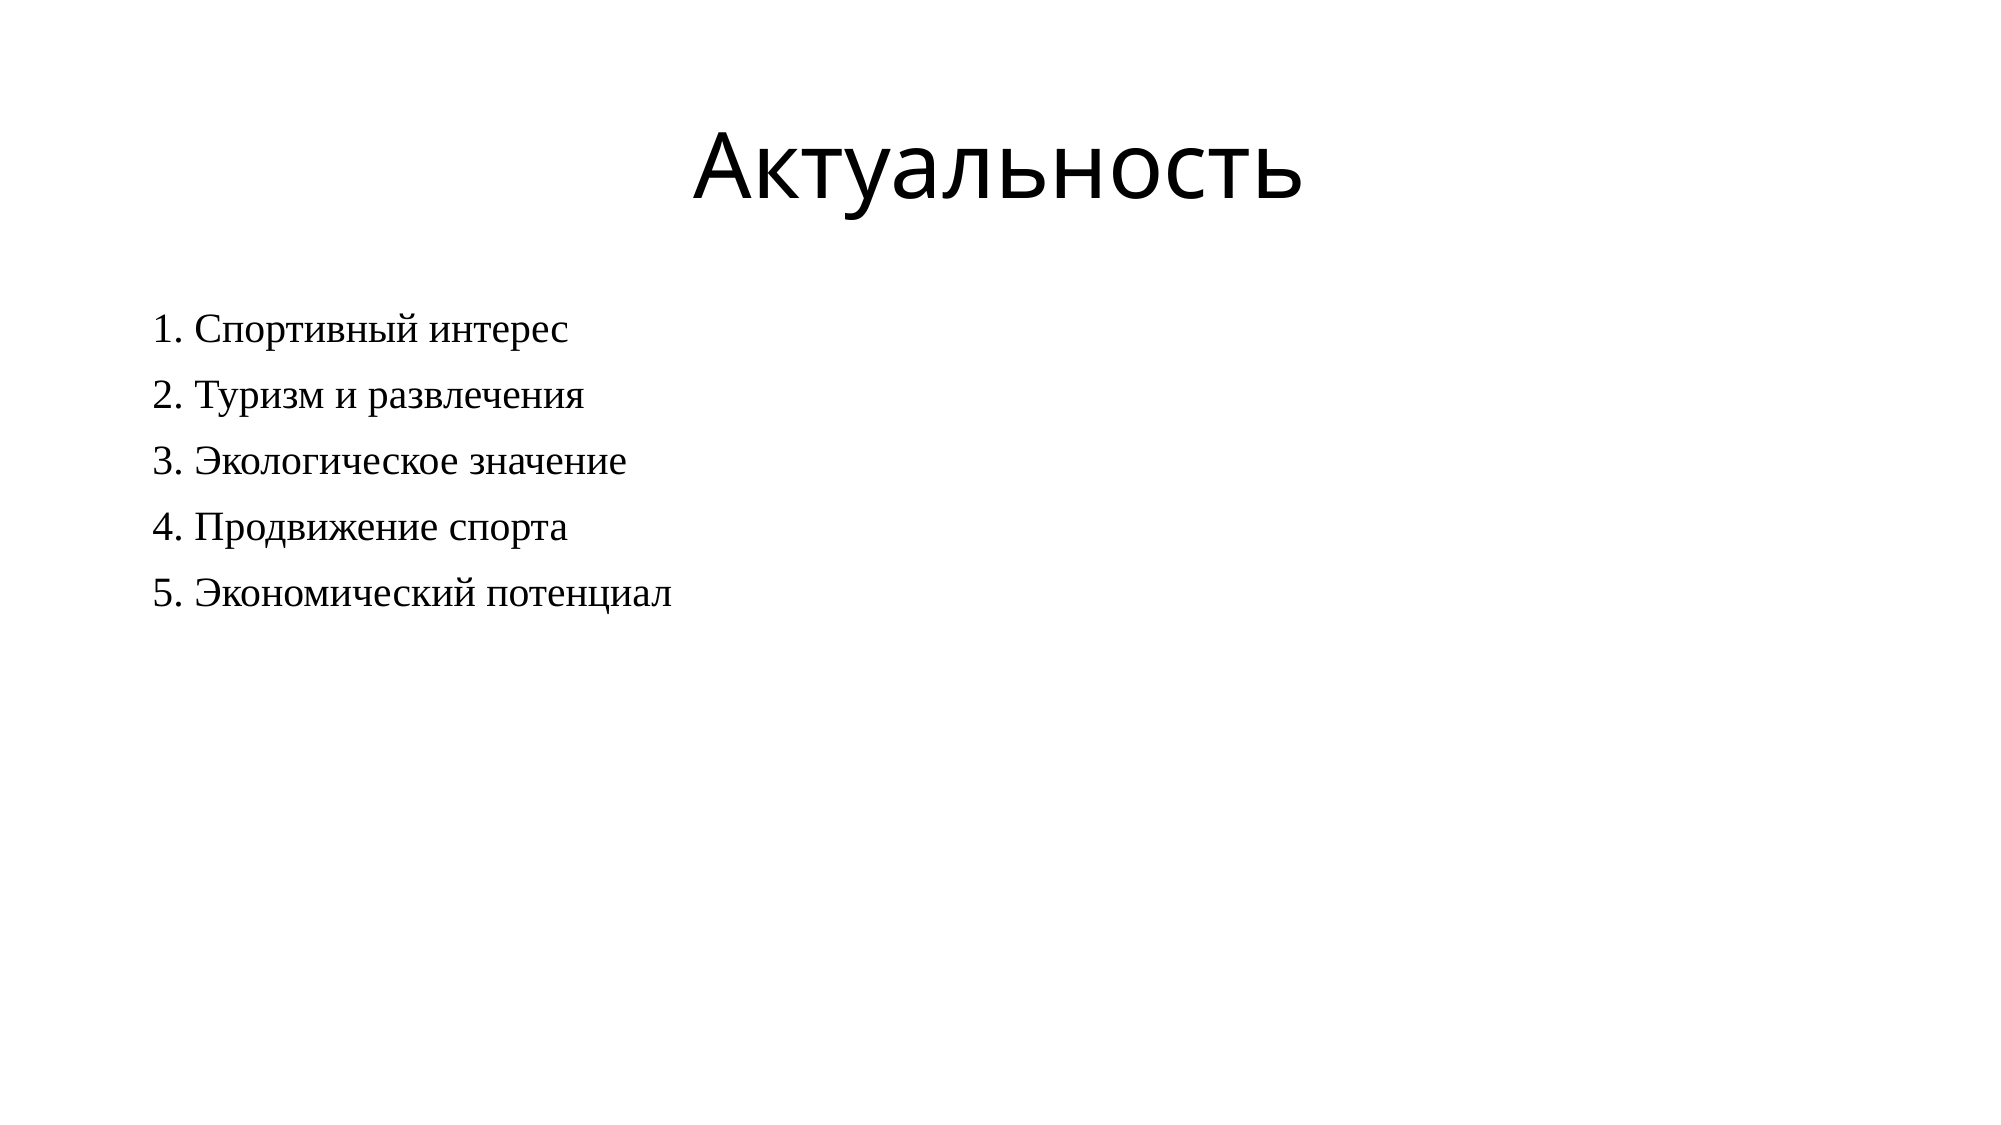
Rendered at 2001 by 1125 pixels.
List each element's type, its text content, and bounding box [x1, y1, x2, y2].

list 1. Спортивный интерес 2. Туризм и развлечения 3. Экологическое значение 4. Продвижение спорта 5. Экономический потенциал [137, 299, 1863, 1014]
title Актуальность [137, 59, 1863, 278]
